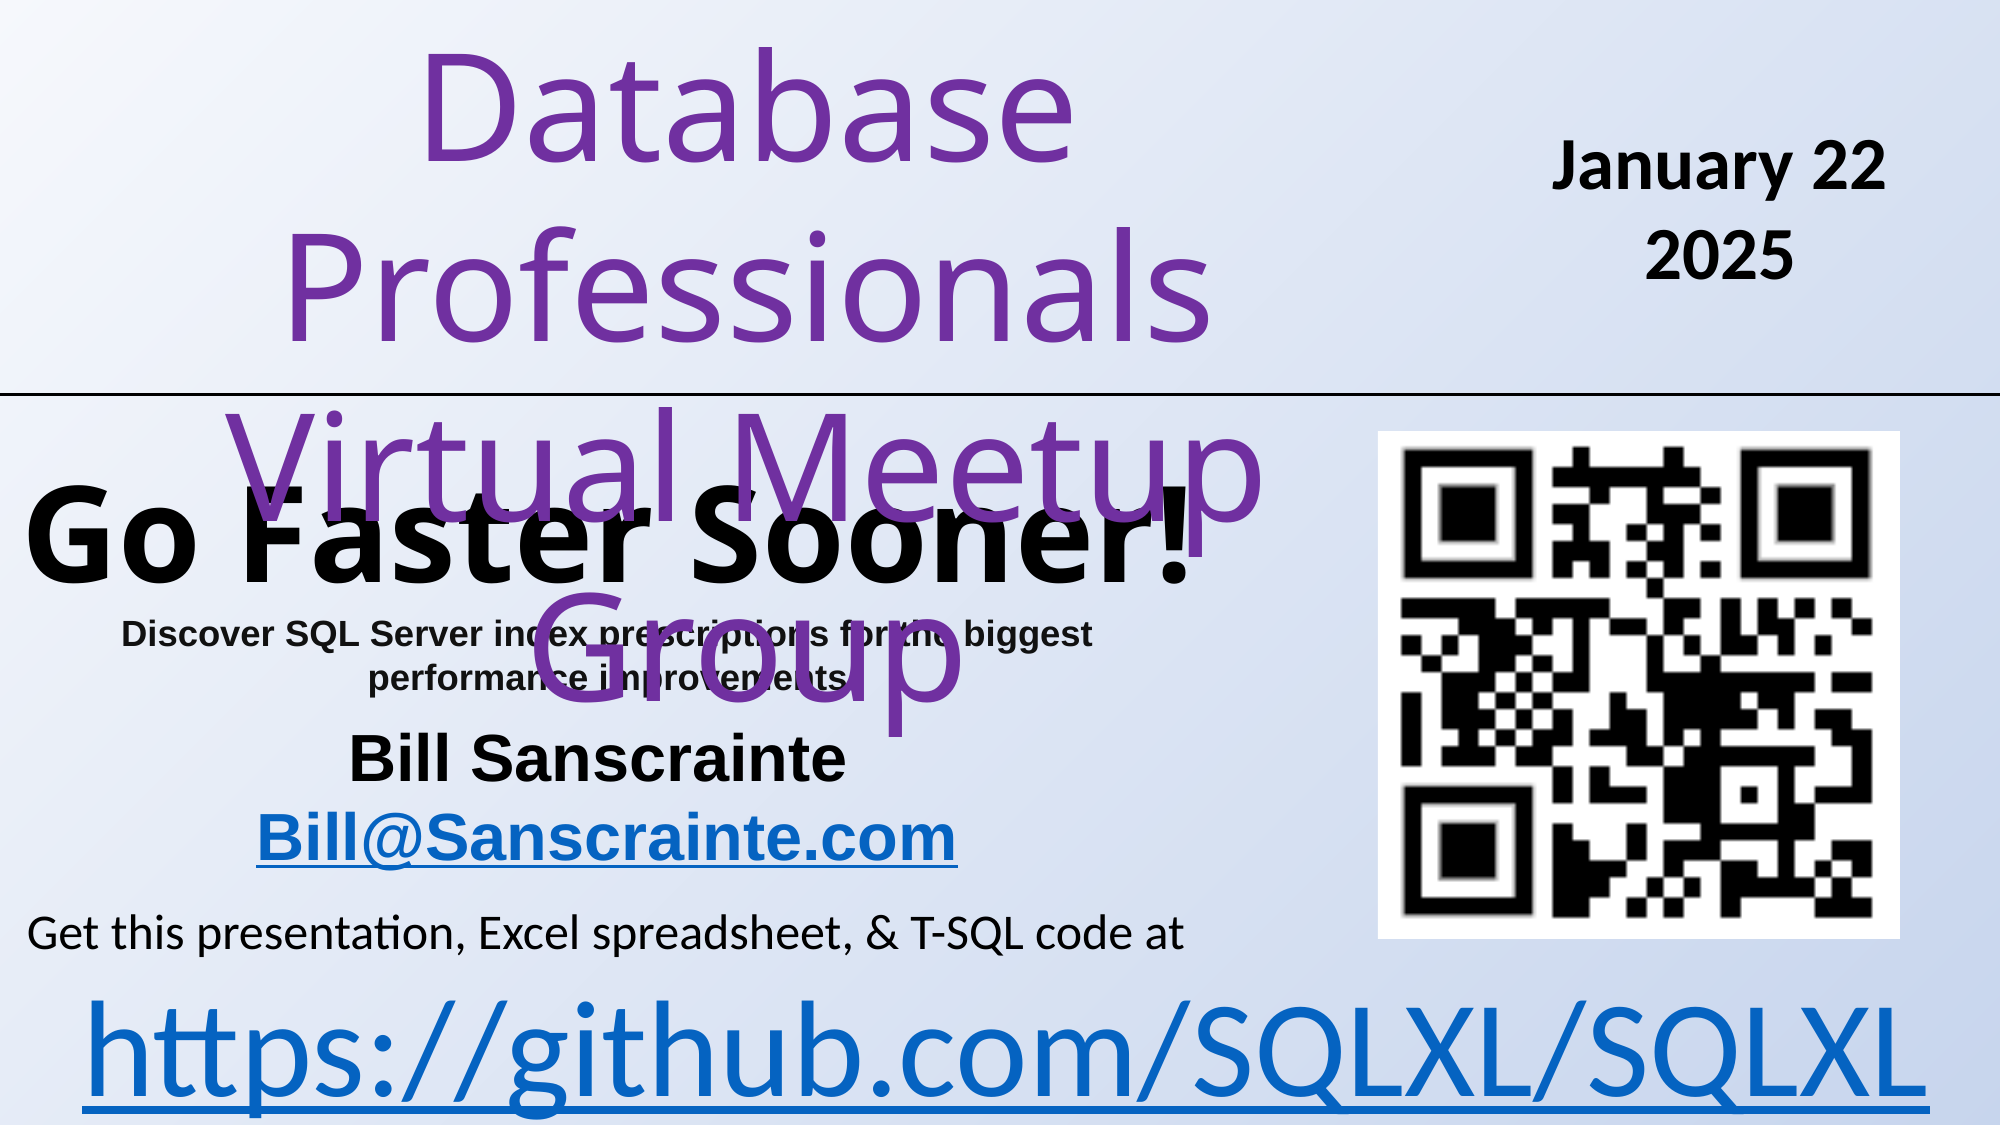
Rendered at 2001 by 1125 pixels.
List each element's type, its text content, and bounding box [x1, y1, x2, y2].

text_box January 22 2025 [1527, 106, 1913, 302]
text_box Get this presentation, Excel spreadsheet, & T-SQL code at https://github.com/SQLXL/SQLXL [12, 891, 2000, 1125]
subtitle Bill Sanscrainte Bill@Sanscrainte.com [0, 754, 1216, 834]
text_box Database Professionals Virtual Meetup Group [0, 3, 1495, 394]
text_box Database Professionals Virtual Meetup Group [0, 395, 1495, 739]
picture [1377, 431, 1900, 939]
